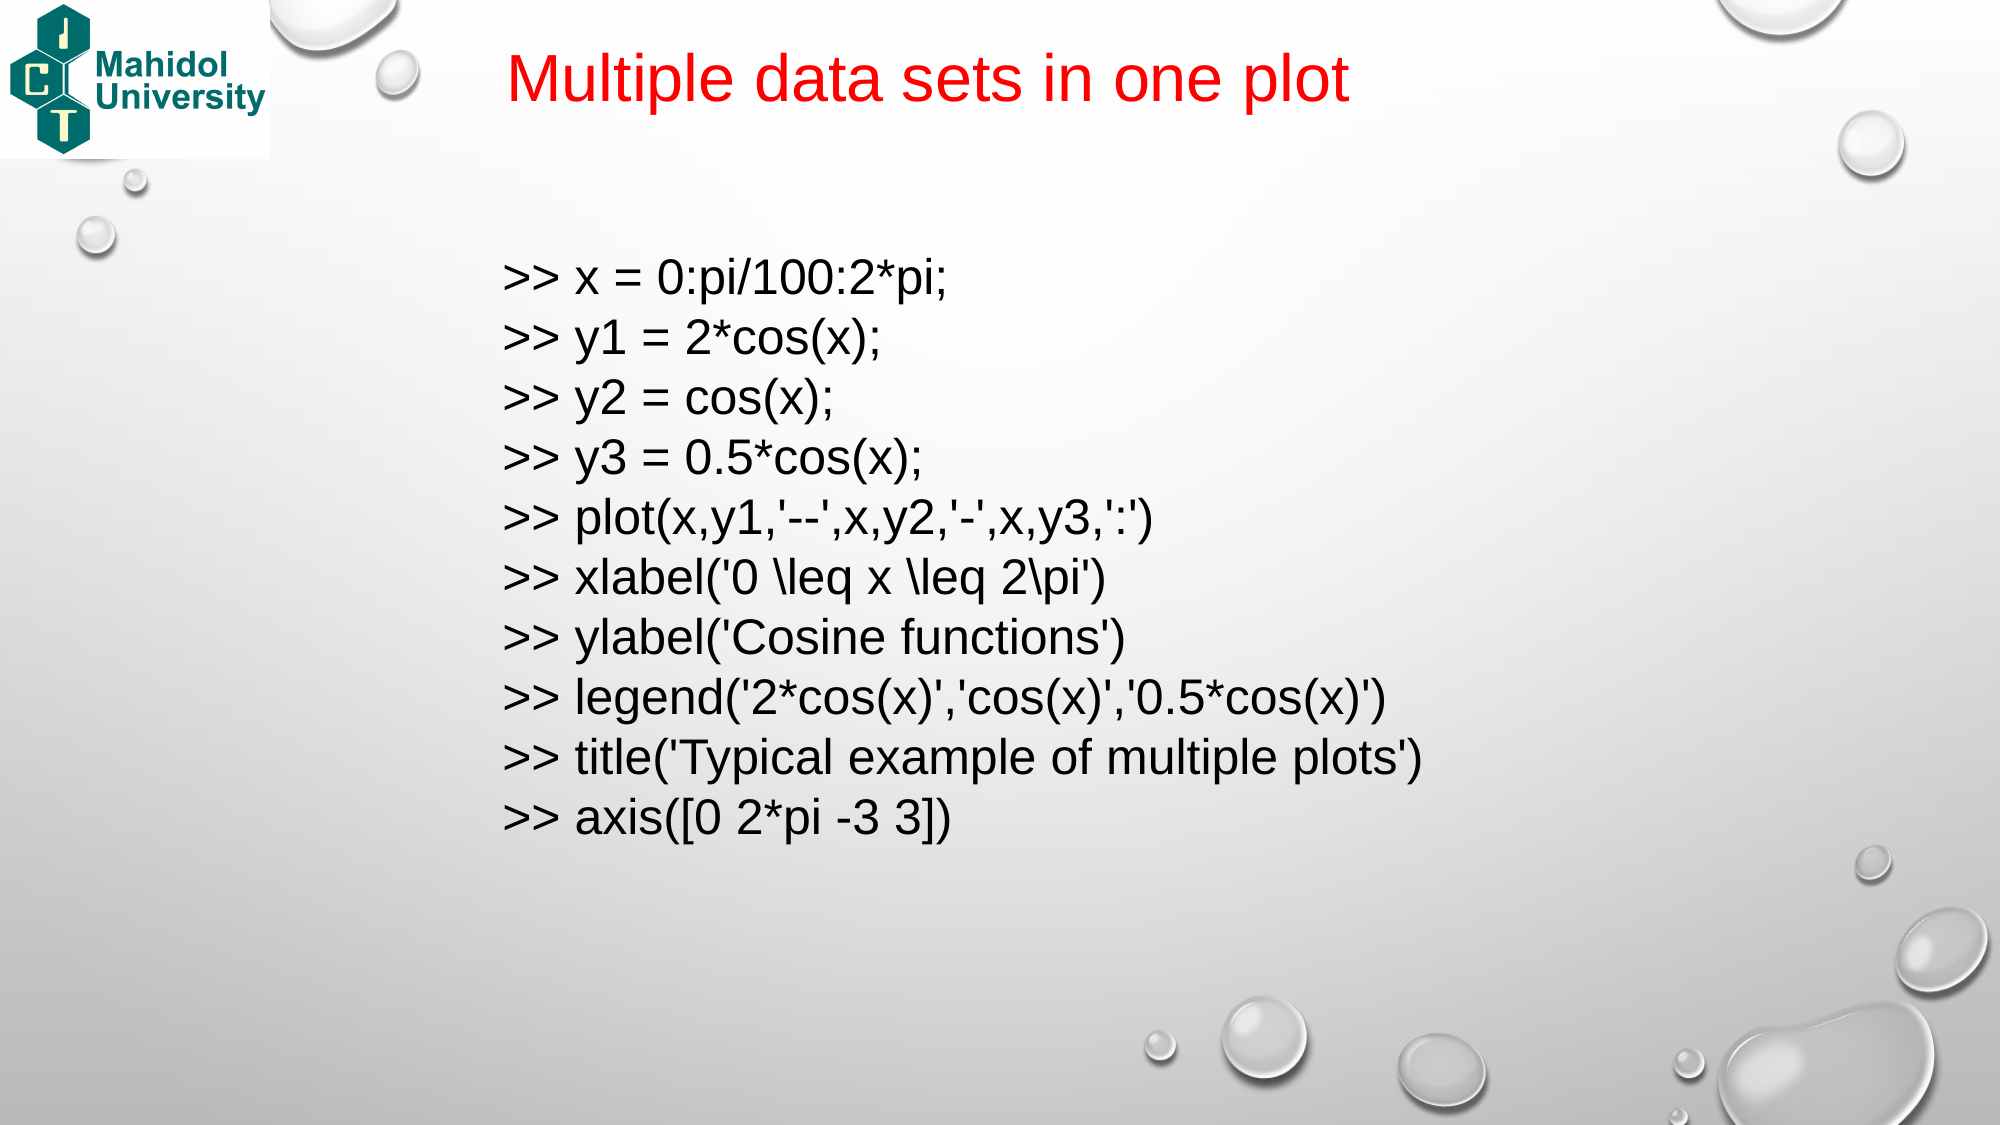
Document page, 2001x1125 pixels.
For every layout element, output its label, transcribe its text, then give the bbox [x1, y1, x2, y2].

text_box Multiple data sets in one plot [491, 27, 1366, 123]
picture [0, 0, 2000, 1125]
text_box >> x = 0:pi/100:2*pi; >> y1 = 2*cos(x); >> y2 = cos(x); >> y3 = 0.5*cos(x); >> plot(x,y1,'--',x,y2,'-',x,y3,':') >> xlabel('0 \leq x \leq 2\pi') >> ylabel('Cosine functions') >> legend('2*cos(x)','cos(x)','0.5*cos(x)') >> title('Typical example of multiple plots') >> axis([0 2*pi -3 3]) [487, 236, 1488, 852]
